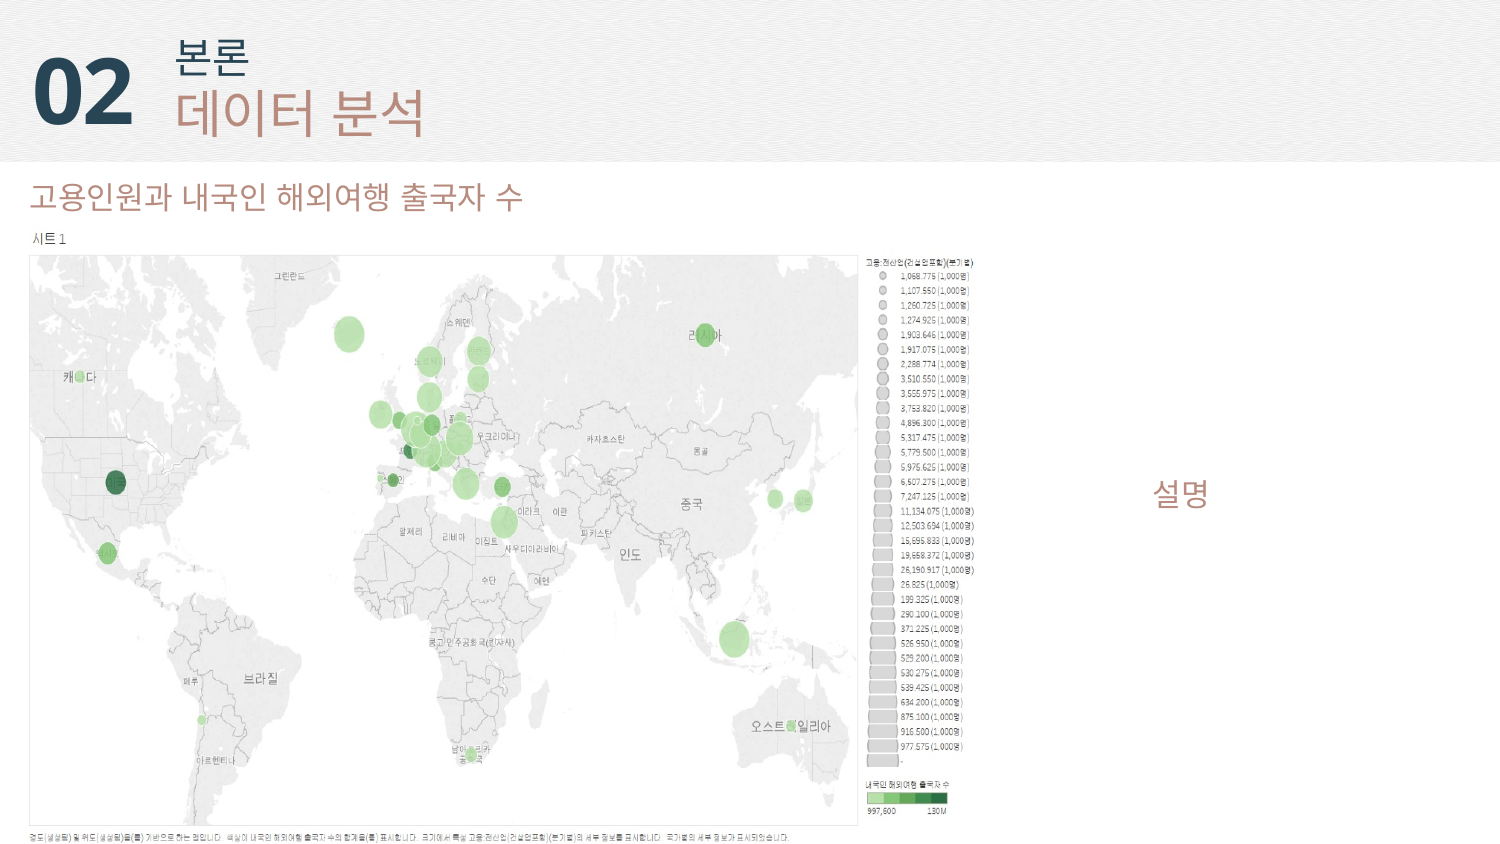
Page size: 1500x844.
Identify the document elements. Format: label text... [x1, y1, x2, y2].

text_box 고용인원과 내국인 해외여행 출국자 수(2015) [14, 170, 623, 261]
picture [29, 223, 975, 844]
text_box 본론 데이터 분석 [159, 24, 1128, 152]
text_box 설명 [979, 468, 1388, 521]
text_box 02 [14, 25, 159, 151]
text_box [0, 0, 1500, 164]
